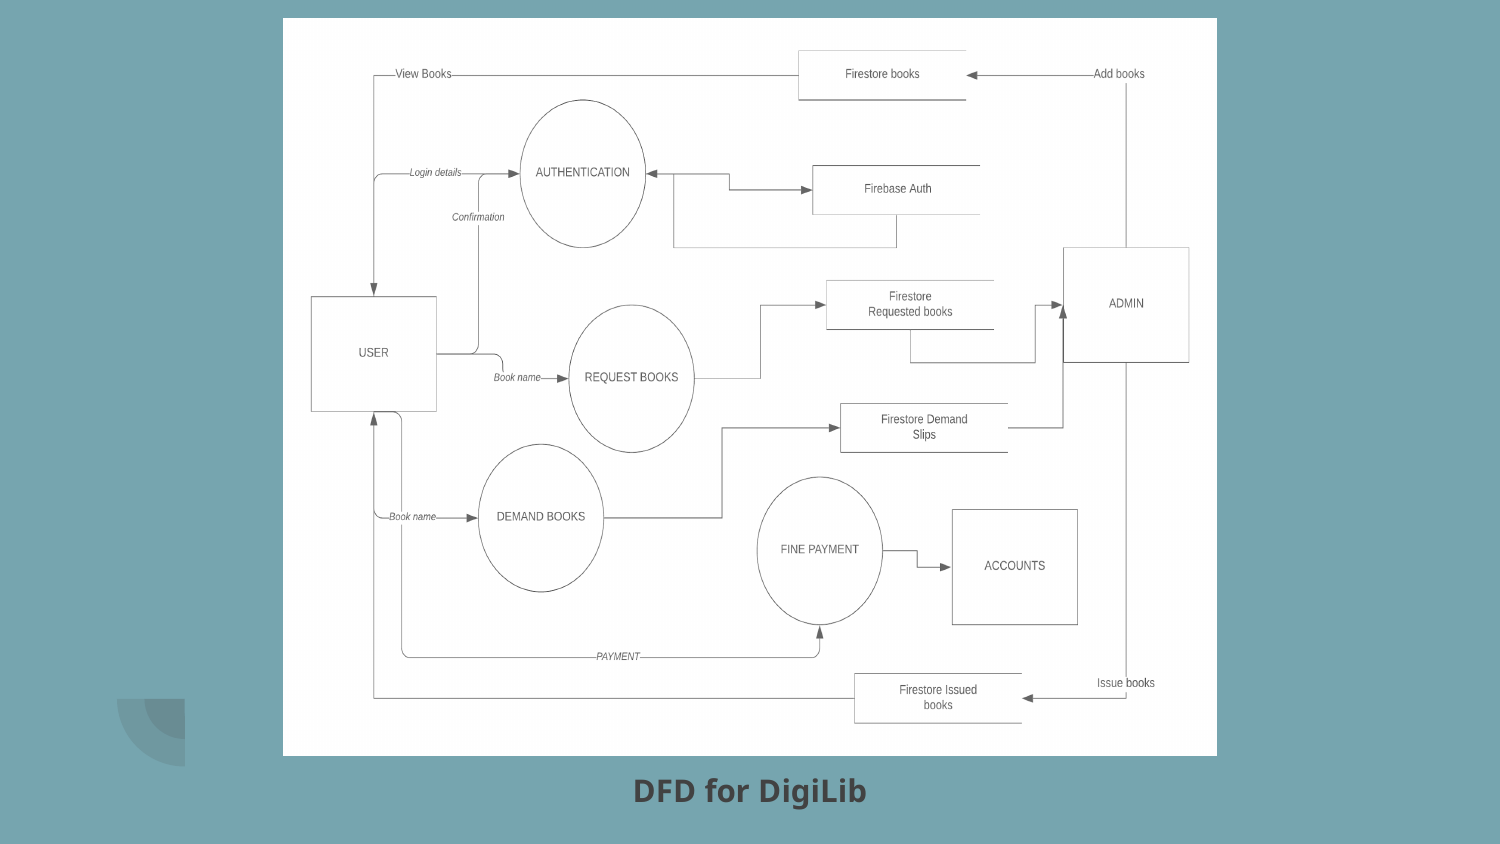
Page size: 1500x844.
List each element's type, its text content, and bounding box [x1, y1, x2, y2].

picture [283, 17, 1217, 757]
list DFD for DigiLib [270, 756, 1230, 844]
